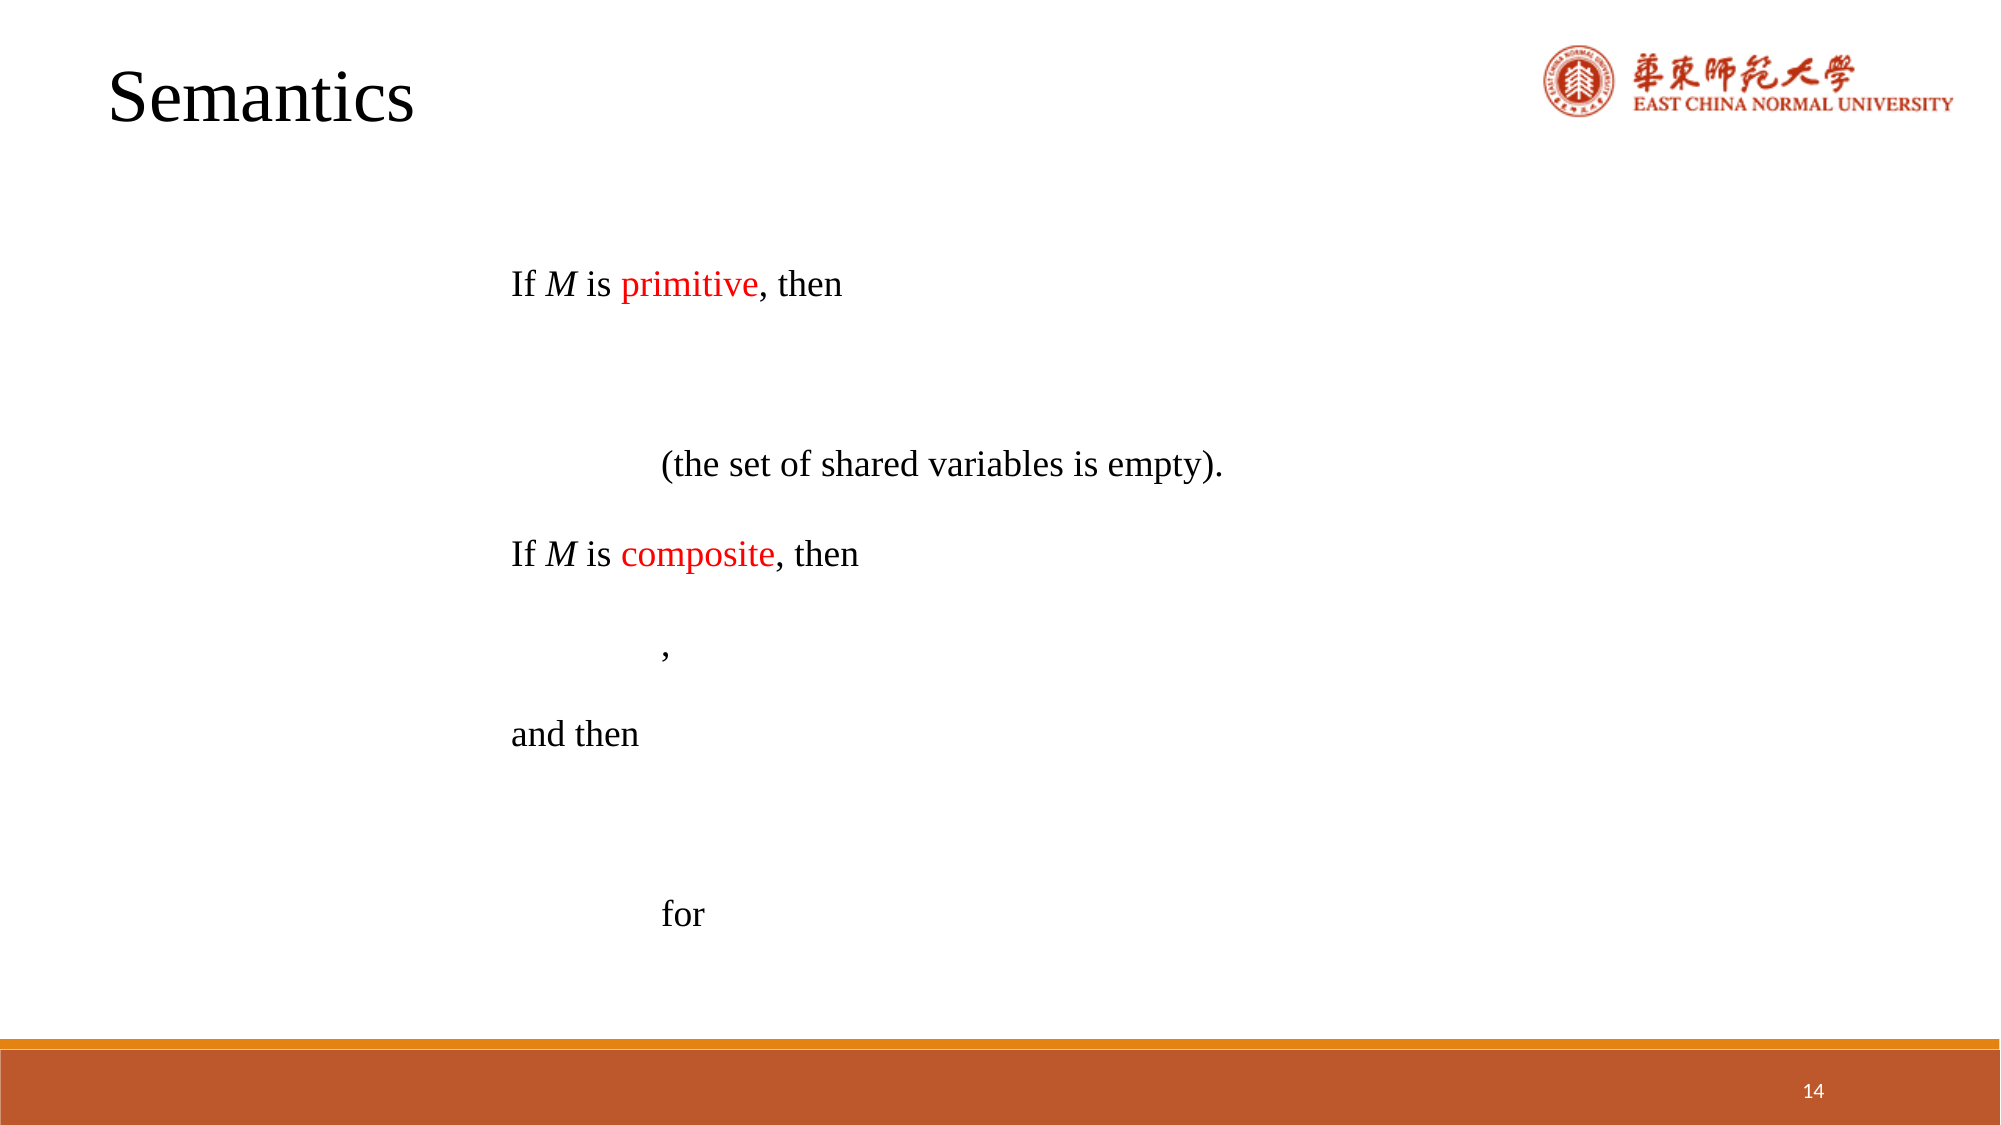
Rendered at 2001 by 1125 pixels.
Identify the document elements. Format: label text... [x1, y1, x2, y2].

text_box Semantics [93, 39, 1362, 145]
slide_number 14 [1624, 1059, 1840, 1120]
picture [1539, 41, 1958, 122]
